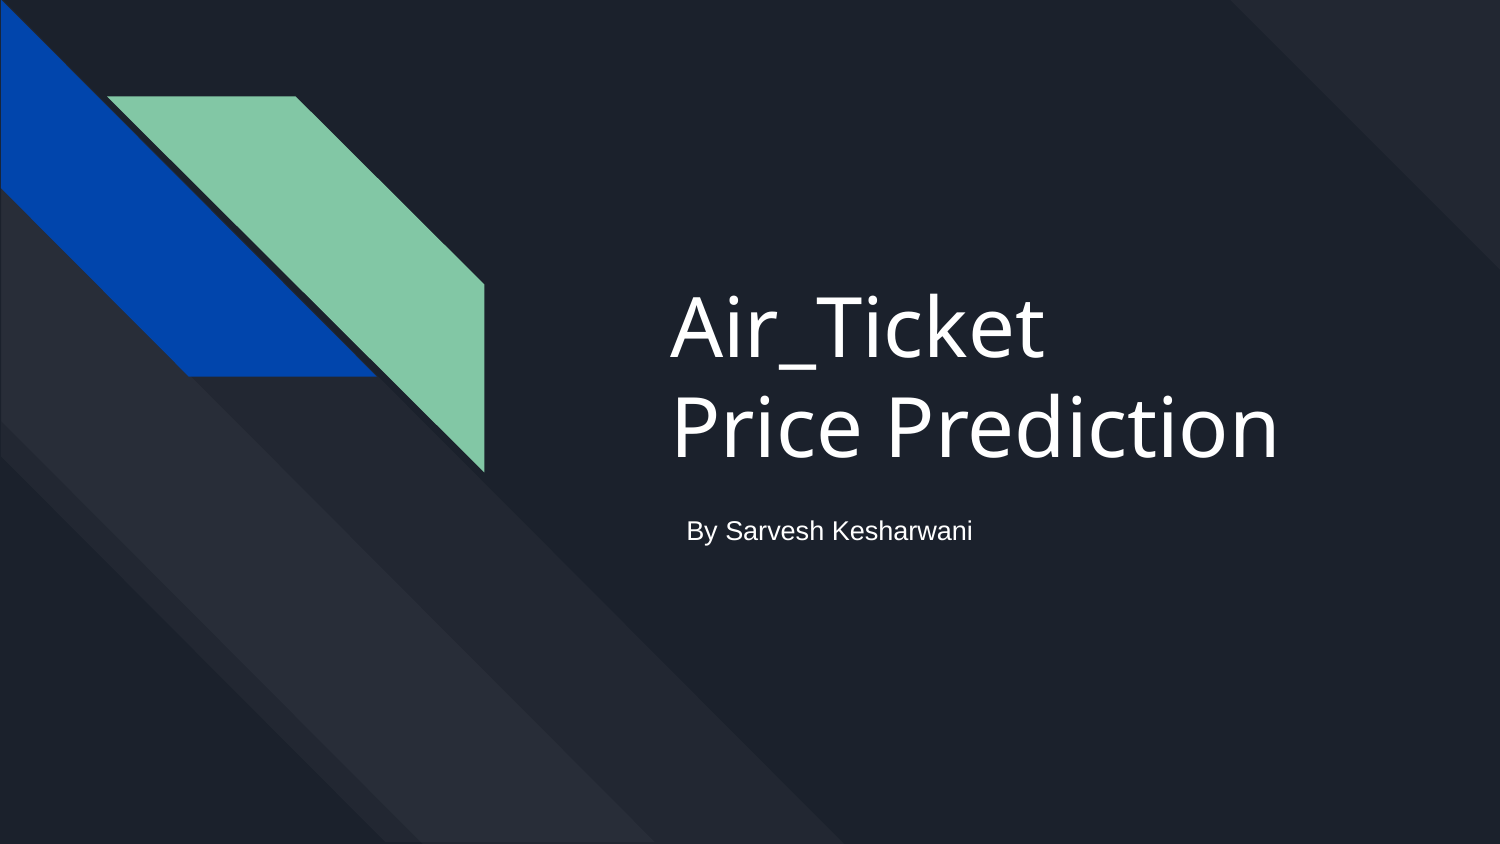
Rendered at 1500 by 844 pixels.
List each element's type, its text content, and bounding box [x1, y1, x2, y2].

title Air_Ticket Price Prediction [580, 258, 1404, 518]
subtitle By Sarvesh Kesharwani [671, 498, 1278, 584]
